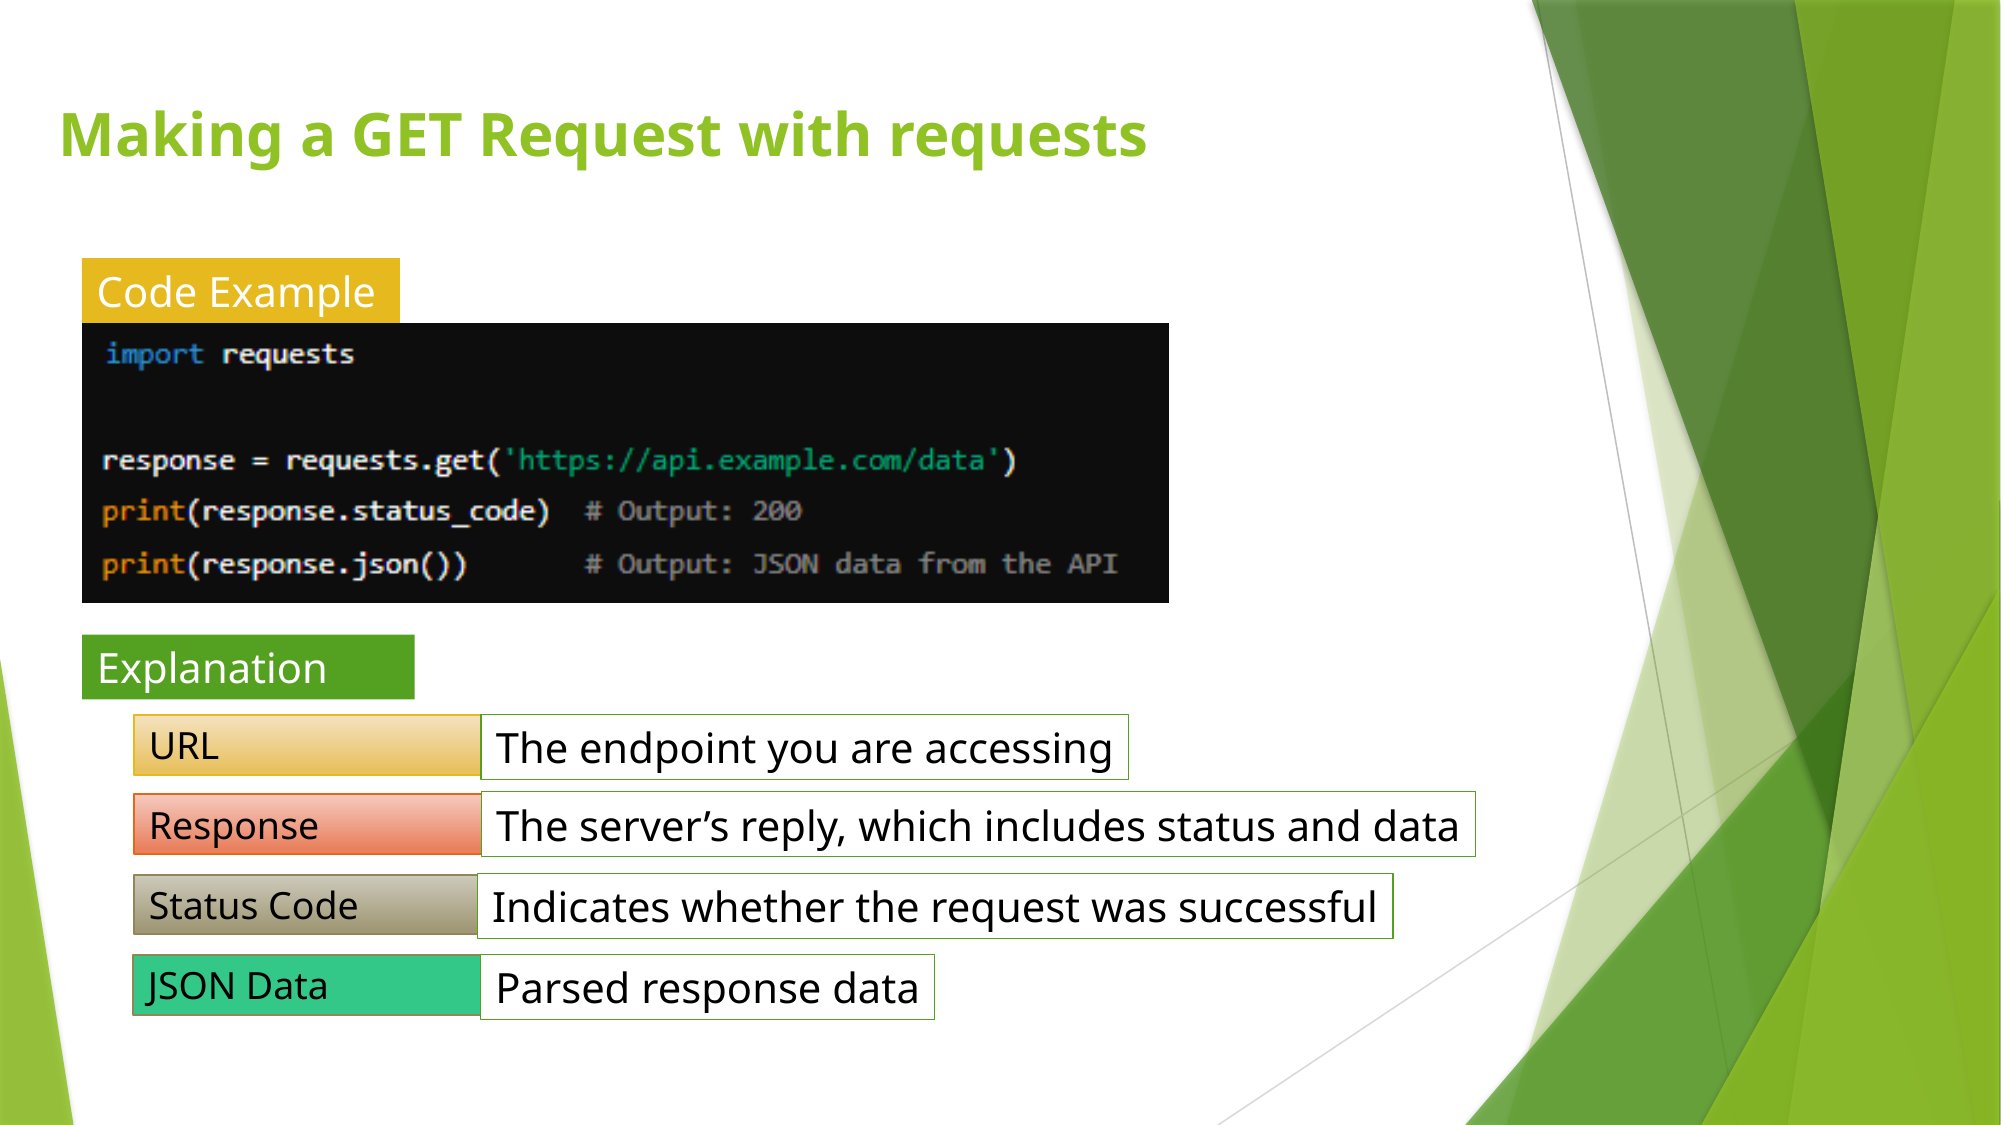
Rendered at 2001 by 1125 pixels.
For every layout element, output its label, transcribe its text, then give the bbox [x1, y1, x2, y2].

text_box The endpoint you are accessing [479, 713, 1130, 781]
text_box The server’s reply, which includes status and data [480, 790, 1477, 858]
text_box Indicates whether the request was successful [476, 872, 1395, 940]
text_box URL [133, 714, 479, 776]
picture [81, 323, 1169, 603]
text_box Code Example [81, 258, 400, 323]
text_box JSON Data [132, 954, 479, 1016]
title Making a GET Request with requests [44, 88, 1207, 177]
text_box Response [133, 793, 480, 855]
text_box Parsed response data [479, 953, 936, 1021]
text_box Explanation [82, 634, 415, 700]
text_box Status Code [133, 874, 476, 935]
